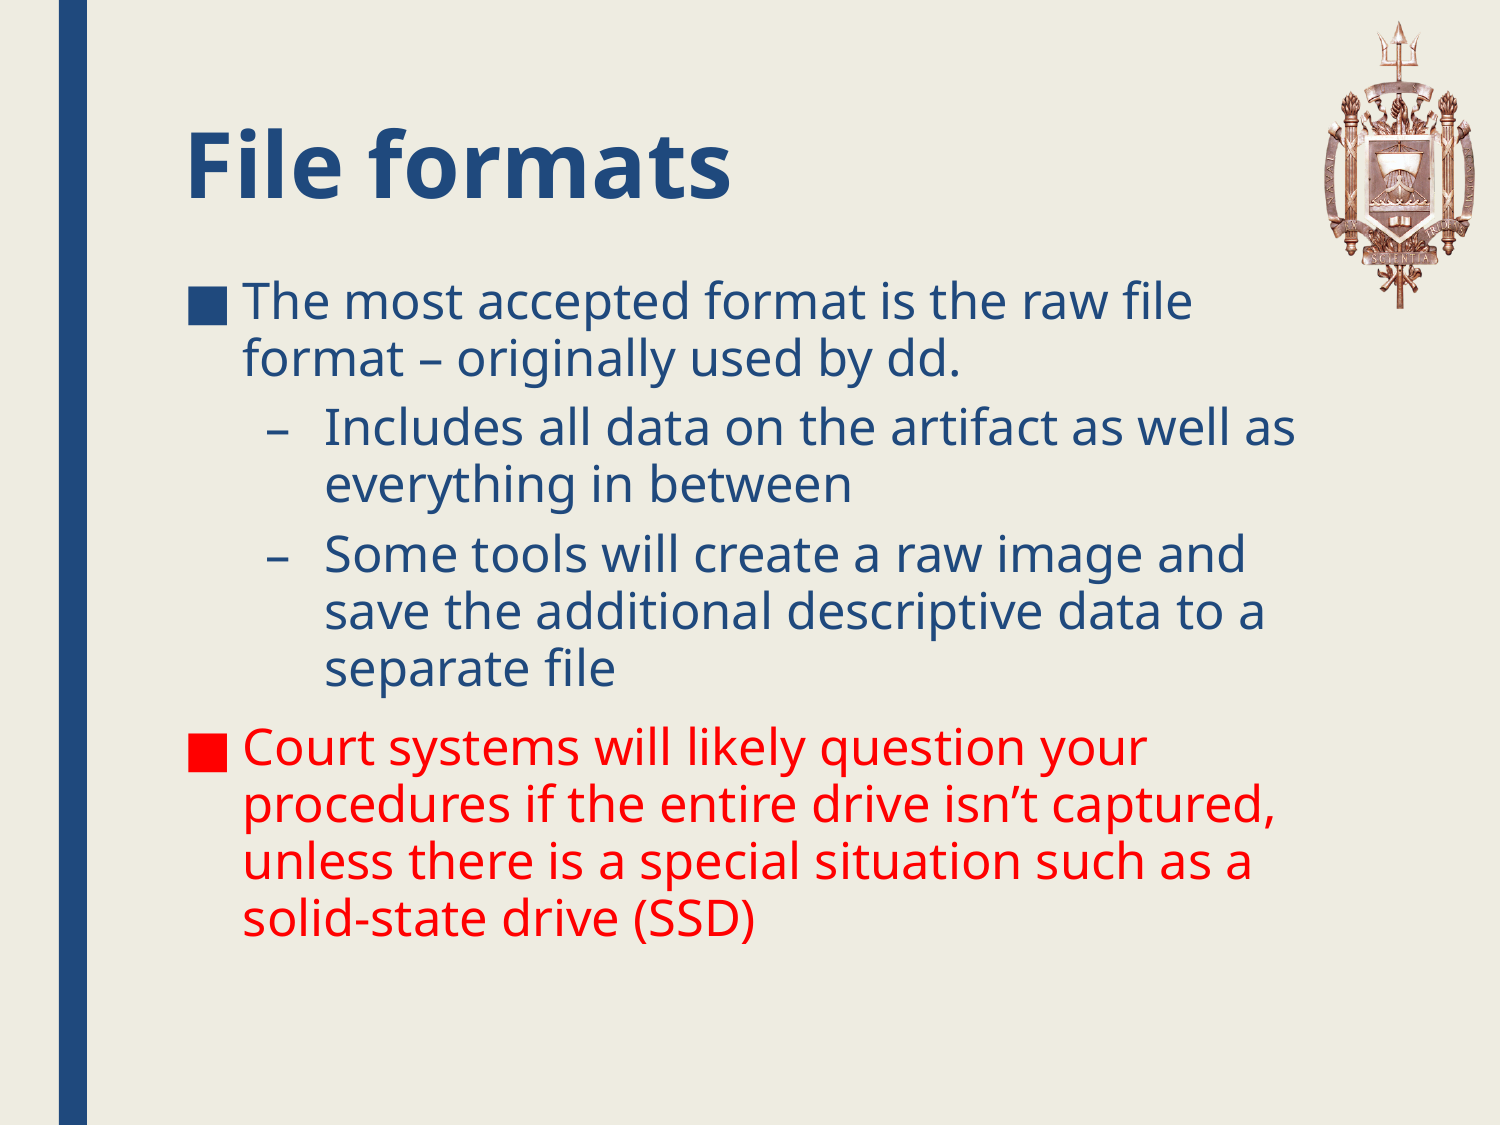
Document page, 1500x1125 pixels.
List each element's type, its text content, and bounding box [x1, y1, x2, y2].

title File formats [168, 112, 1298, 239]
picture [1320, 17, 1478, 312]
list The most accepted format is the raw file format – originally used by dd. Includes all data on the artifact as well as everything in between Some tools will create a raw image and save the additional descriptive data to a separate file Court systems will likely question your procedures if the entire drive isn’t captured, unless there is a special situation such as a solid-state drive (SSD) [168, 265, 1321, 963]
